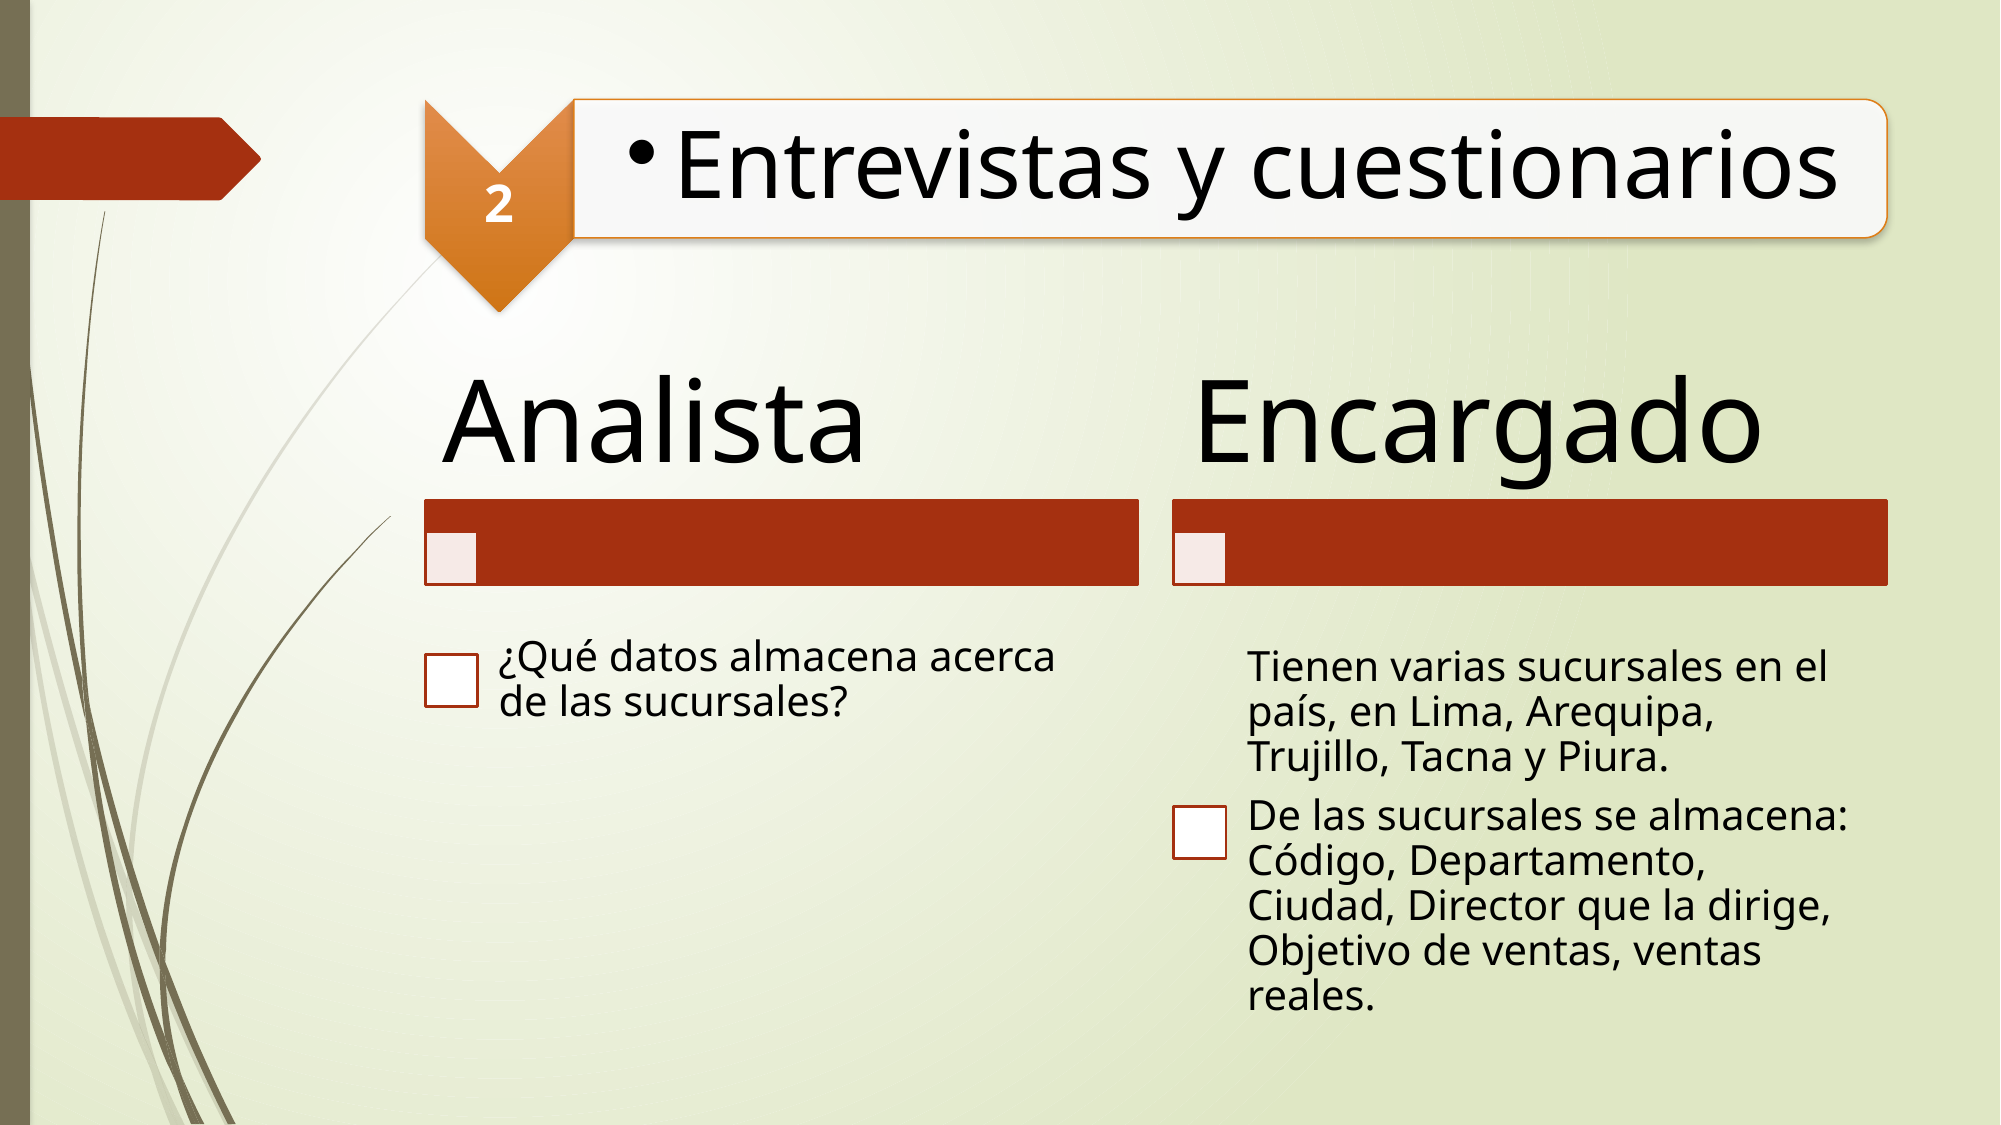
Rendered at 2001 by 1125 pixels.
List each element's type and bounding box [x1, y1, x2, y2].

text_box [424, 99, 1888, 313]
list [424, 349, 1888, 1098]
